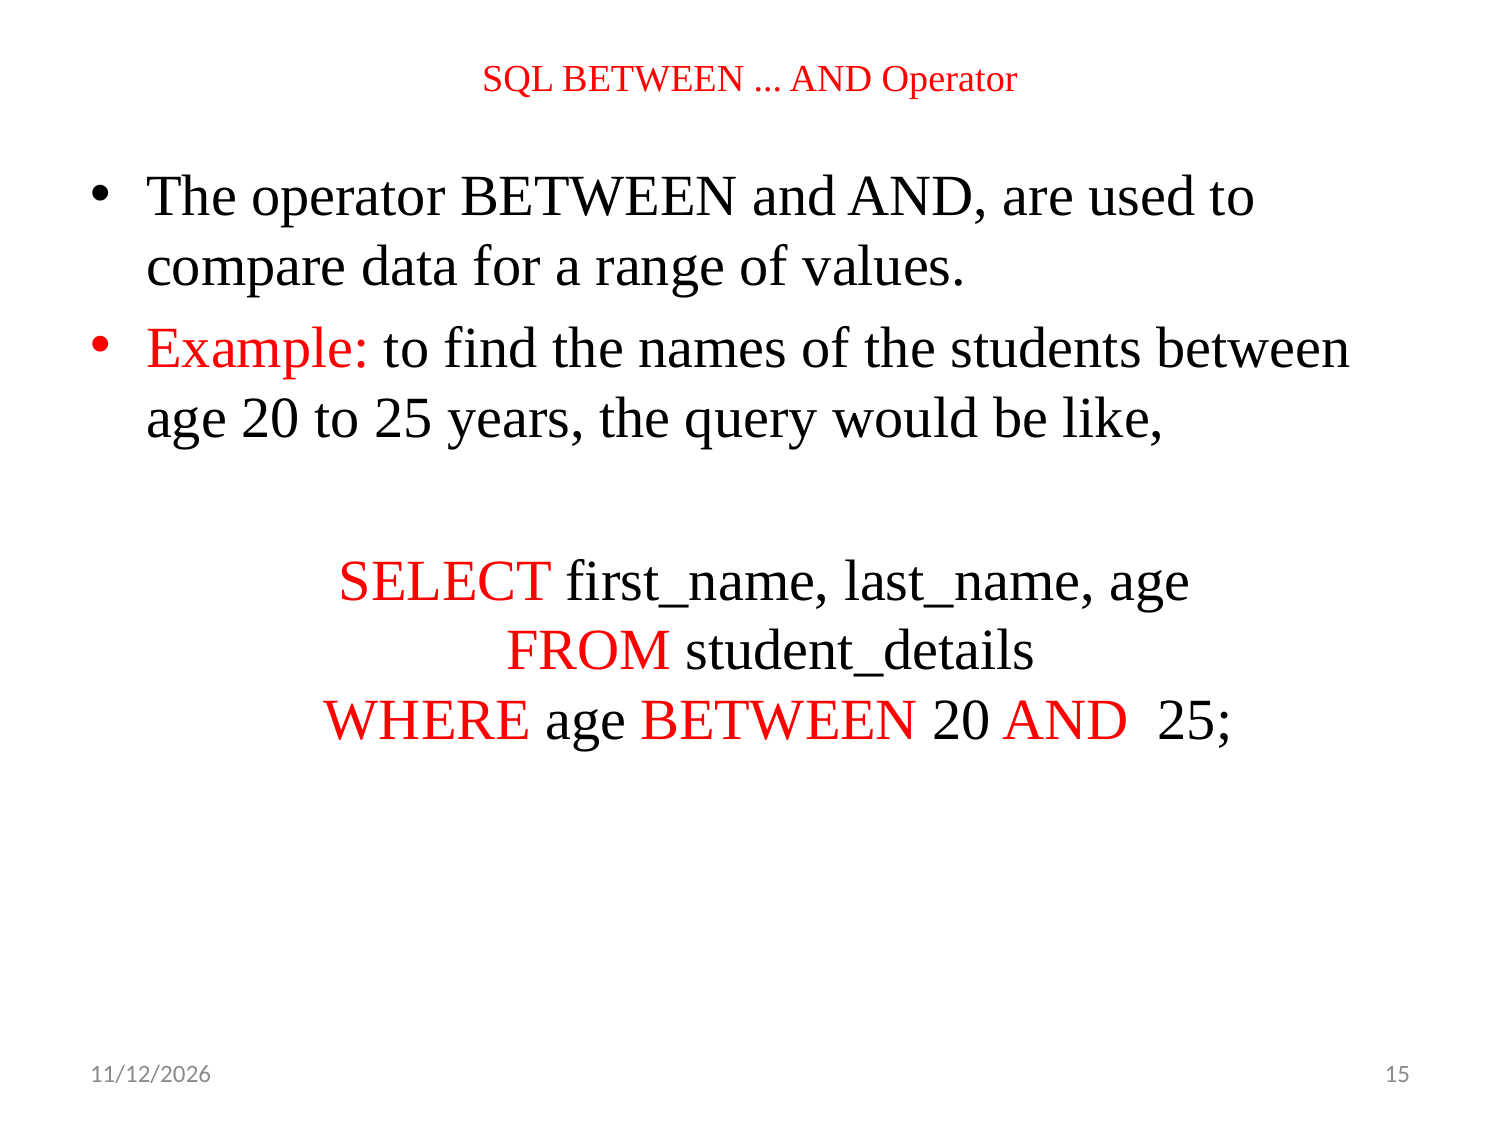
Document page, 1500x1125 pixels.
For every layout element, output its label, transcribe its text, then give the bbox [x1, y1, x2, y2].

list The operator BETWEEN and AND, are used to compare data for a range of values. Example: to find the names of the students between age 20 to 25 years, the query would be like, SELECT first_name, last_name, age FROM student_details WHERE age BETWEEN 20 AND 25; [75, 149, 1425, 1075]
slide_number 15 [1074, 1042, 1425, 1103]
title SQL BETWEEN ... AND Operator [75, 45, 1425, 149]
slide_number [75, 1042, 425, 1103]
